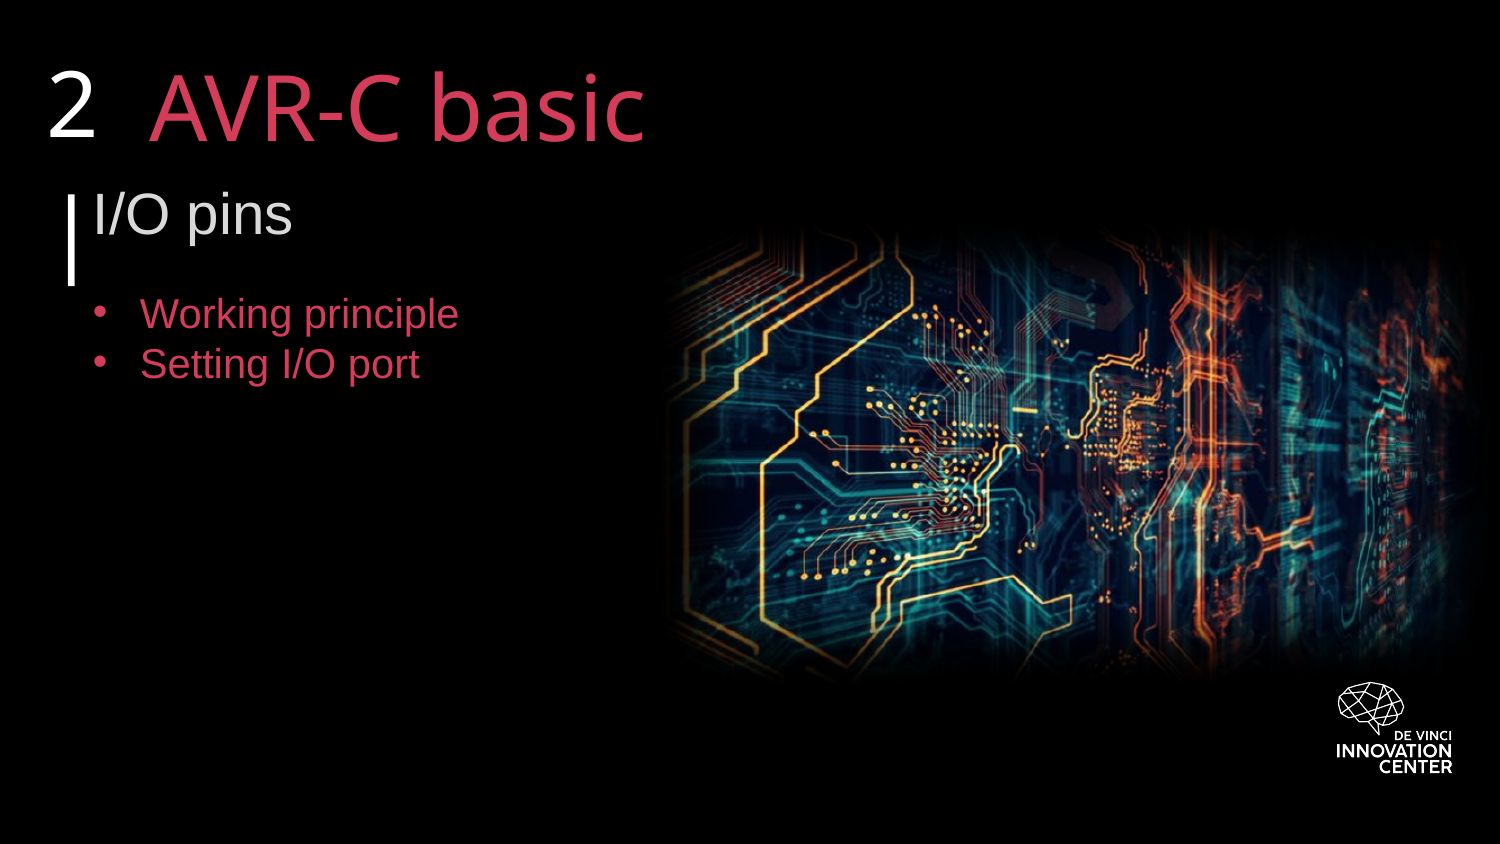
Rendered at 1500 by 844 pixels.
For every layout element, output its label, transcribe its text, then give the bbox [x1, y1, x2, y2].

text_box I/O pins Working principle Setting I/O port [78, 169, 816, 785]
list 2| [12, 14, 144, 147]
list AVR-C basic [115, 18, 877, 166]
picture [655, 215, 1500, 807]
